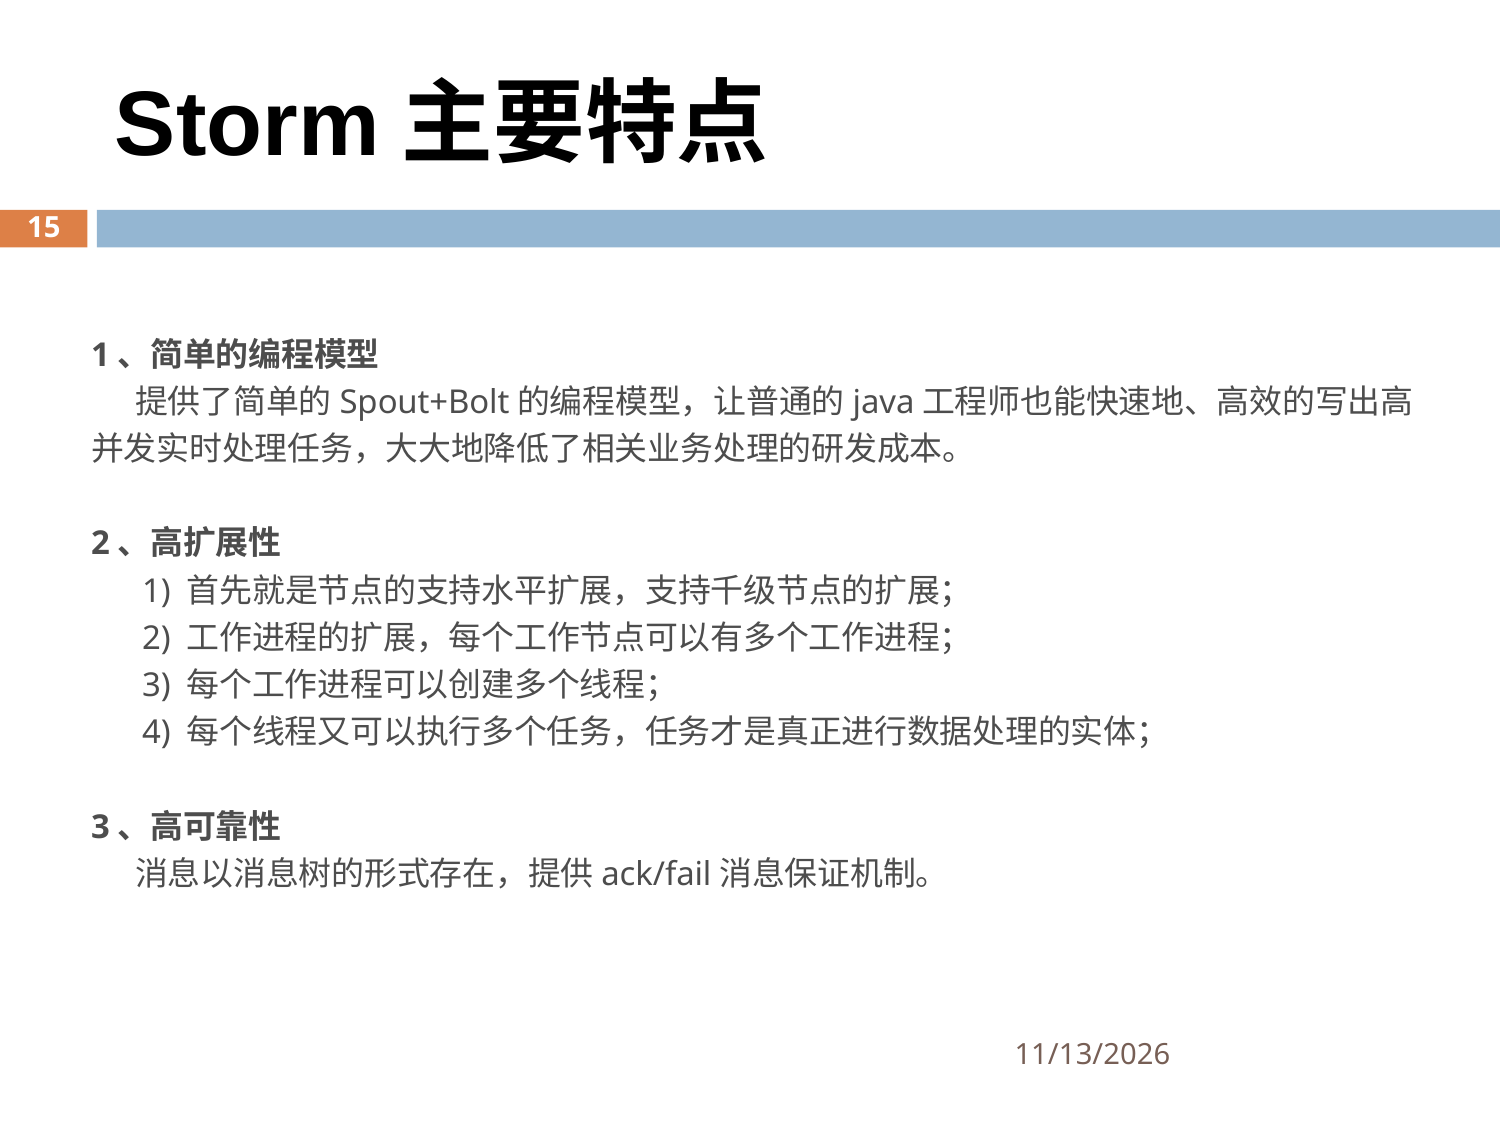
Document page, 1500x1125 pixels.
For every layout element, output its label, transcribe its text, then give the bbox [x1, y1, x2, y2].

text_box 15 [0, 208, 88, 249]
text_box 1、简单的编程模型 提供了简单的Spout+Bolt的编程模型，让普通的java工程师也能快速地、高效的写出高并发实时处理任务，大大地降低了相关业务处理的研发成本。 2、高扩展性 1) 首先就是节点的支持水平扩展，支持千级节点的扩展； 2) 工作进程的扩展，每个工作节点可以有多个工作进程； 3) 每个工作进程可以创建多个线程； 4) 每个线程又可以执行多个任务，任务才是真正进行数据处理的实体； 3、高可靠性 消息以消息树的形式存在，提供ack/fail消息保证机制。 [87, 321, 1419, 904]
title Storm主要特点 [99, 37, 1438, 200]
text_box 2017/2/28 [999, 1024, 1438, 1085]
